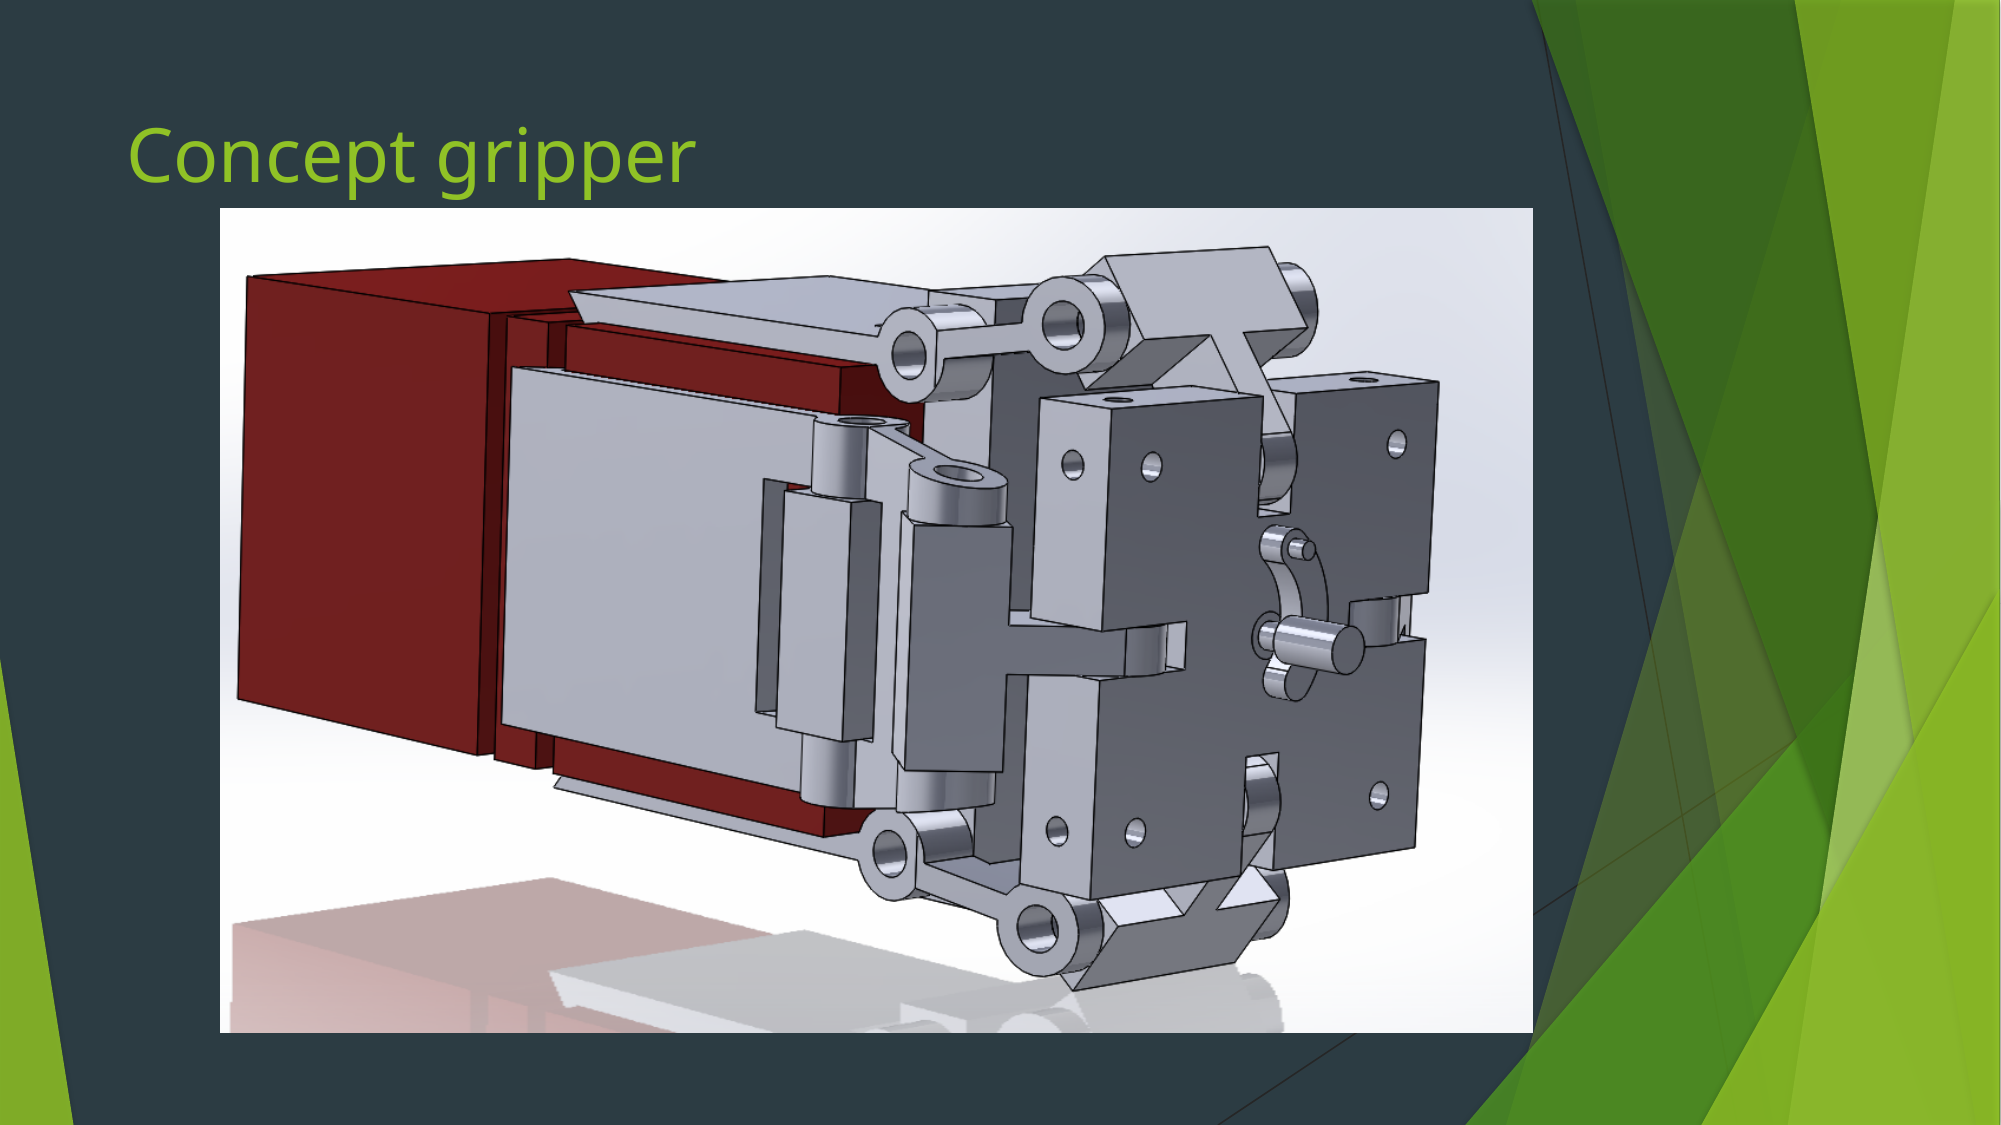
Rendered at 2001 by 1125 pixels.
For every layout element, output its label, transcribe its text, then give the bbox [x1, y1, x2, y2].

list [219, 207, 1534, 1034]
title Concept gripper [111, 99, 1522, 317]
